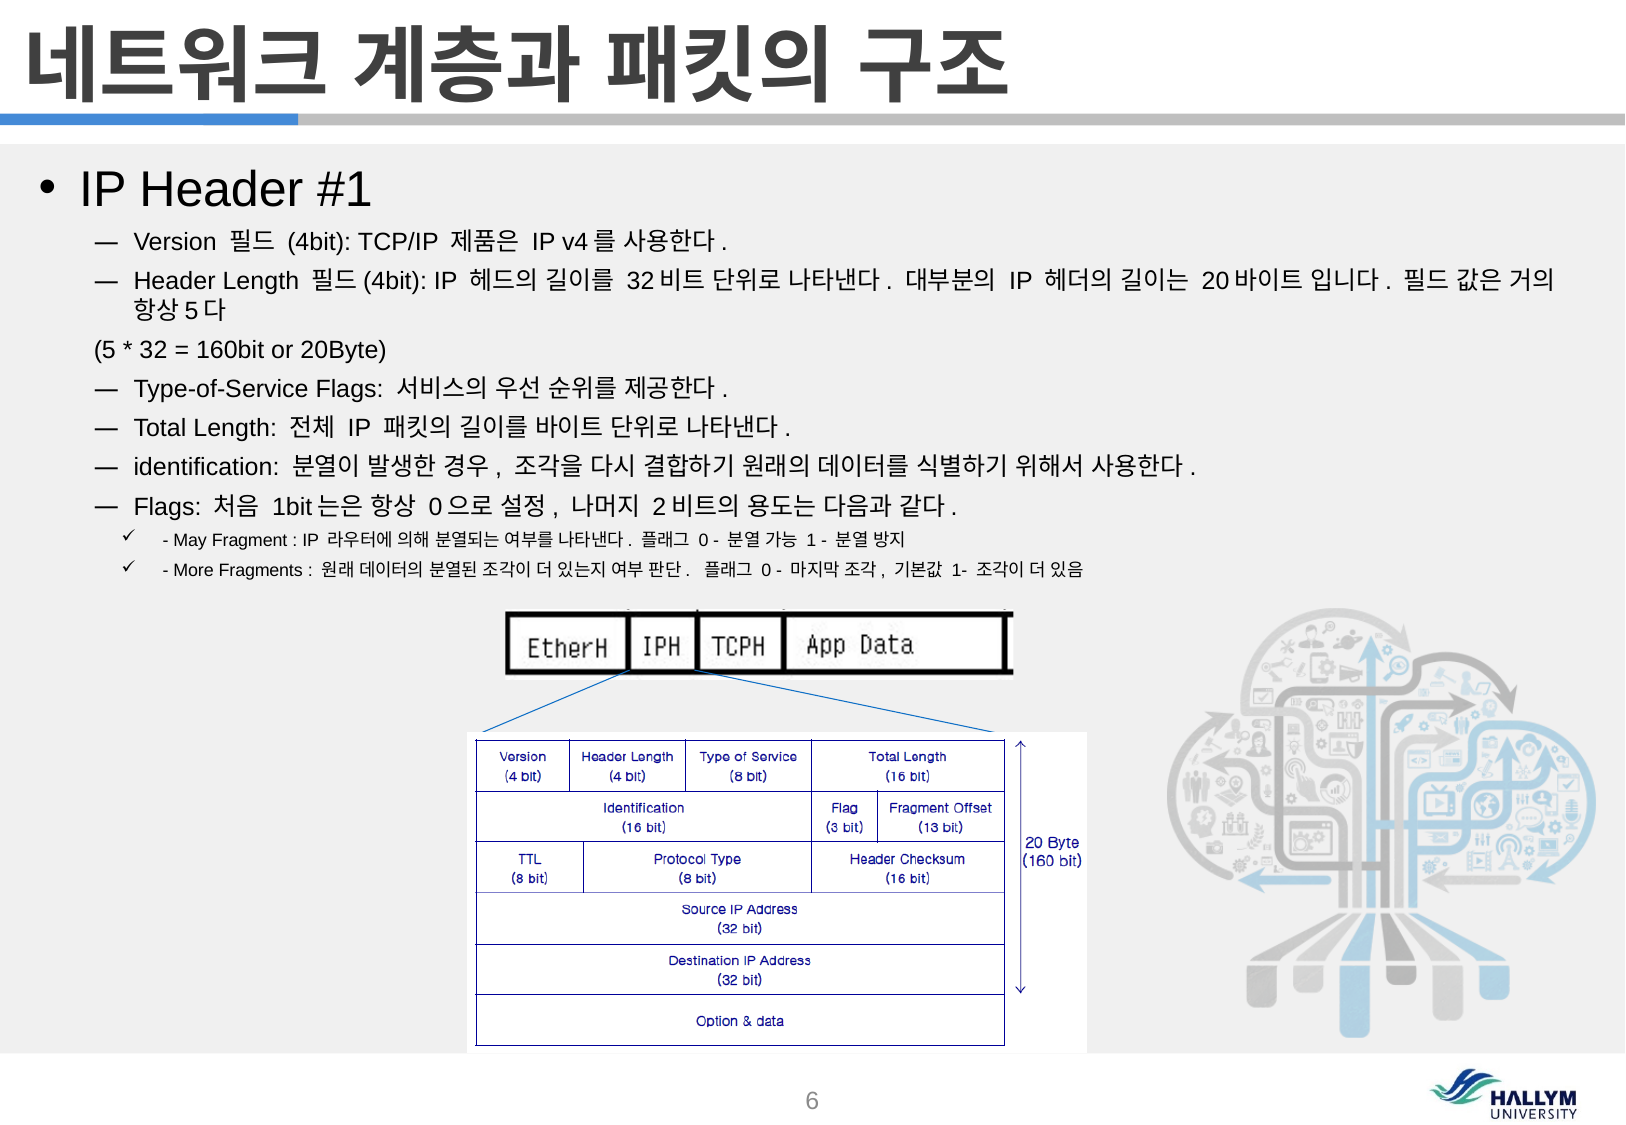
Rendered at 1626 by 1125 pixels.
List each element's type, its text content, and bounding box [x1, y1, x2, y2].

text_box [694, 670, 996, 732]
picture [505, 609, 1014, 680]
picture [466, 732, 1087, 1054]
slide_number 6 [629, 1069, 996, 1125]
list IP Header #1 Version 필드 (4bit): TCP/IP 제품은 IP v4를 사용한다. Header Length 필드(4bit): IP 헤드의 길이를 32비트 단위로 나타낸다. 대부분의 IP 헤더의 길이는 20바이트 입니다. 필드 값은 거의 항상5다 (5 * 32 = 160bit or 20Byte) Type-of-Service Flags: 서비스의 우선 순위를 제공한다. Total Length: 전체 IP 패킷의 길이를 바이트 단위로 나타낸다. identification: 분열이 발생한 경우, 조각을 다시 결합하기 원래의 데이터를 식별하기 위해서 사용한다. Flags: 처음 1bit는은 항상 0으로 설정, 나머지 2비트의 용도는 다음과 같다. - May Fragment : IP 라우터에 의해 분열되는 여부를 나타낸다. 플래그 0 - 분열 가능 1 - 분열 방지 - More Fragments : 원래 데이터의 분열된 조각이 더 있는지 여부 판단. 플래그 0 - 마지막 조각, 기본값 1- 조각이 더 있음 [23, 149, 1599, 593]
list 네트워크 계층과 패킷의 구조 [23, 23, 1593, 115]
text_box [481, 670, 630, 732]
picture [1426, 1063, 1582, 1122]
